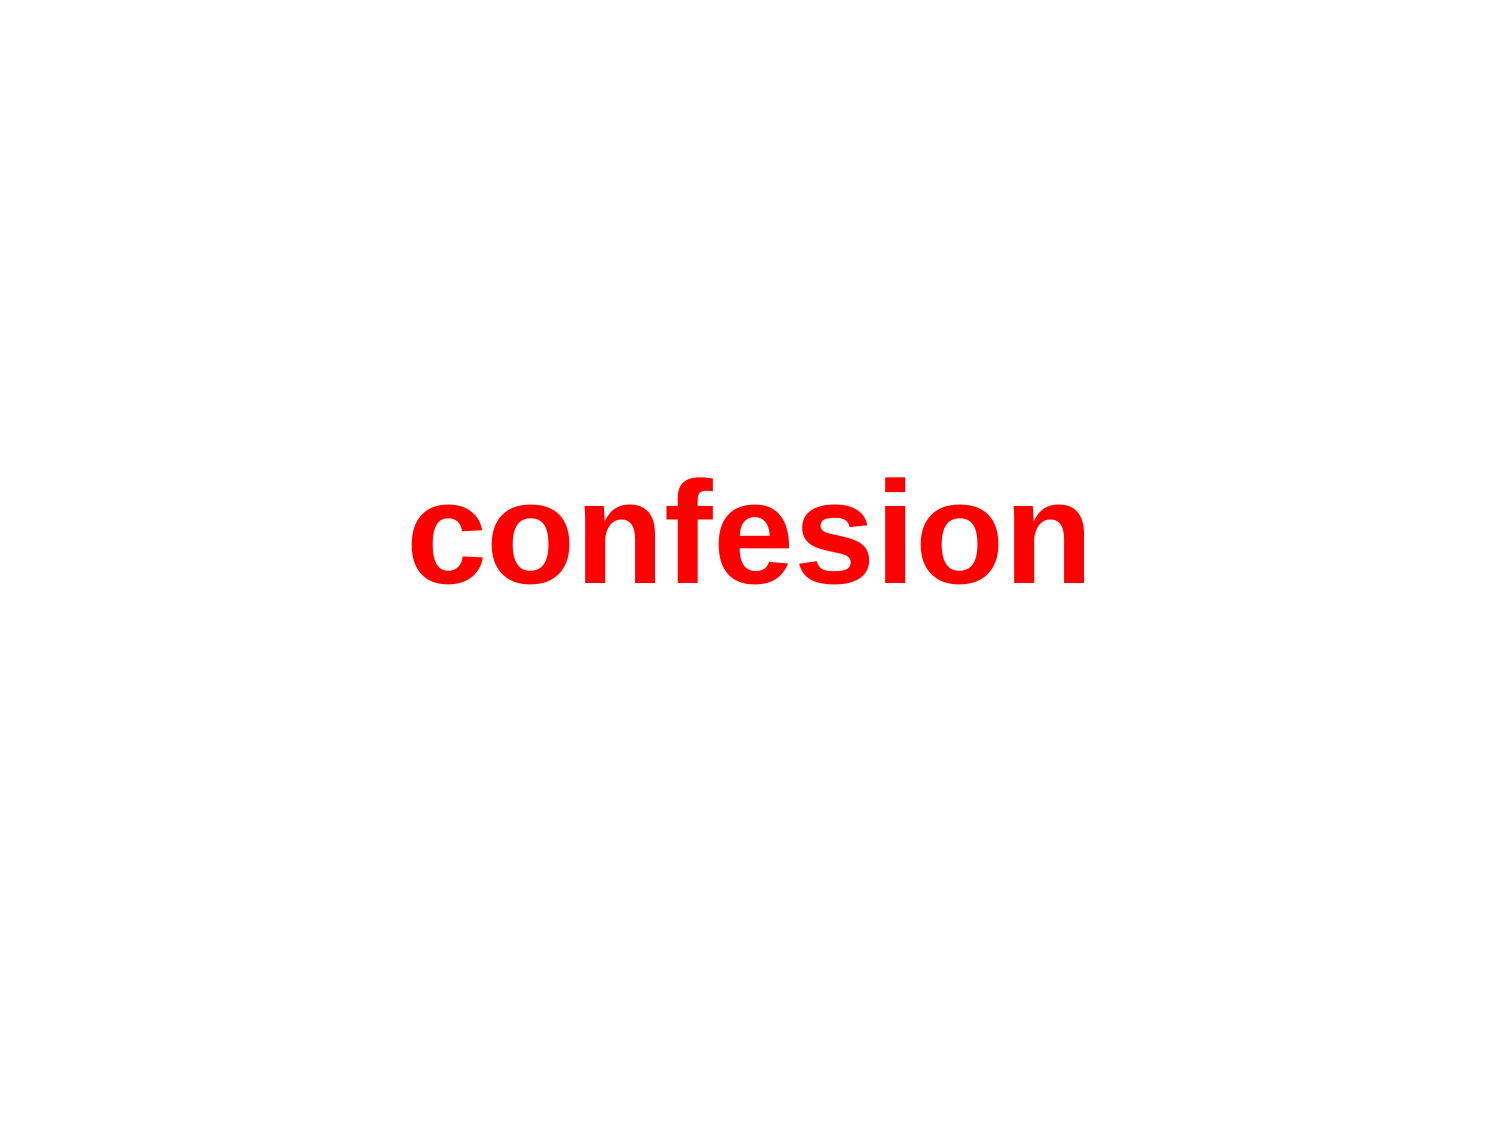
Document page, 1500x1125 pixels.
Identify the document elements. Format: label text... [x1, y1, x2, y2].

title confesion [112, 349, 1388, 591]
